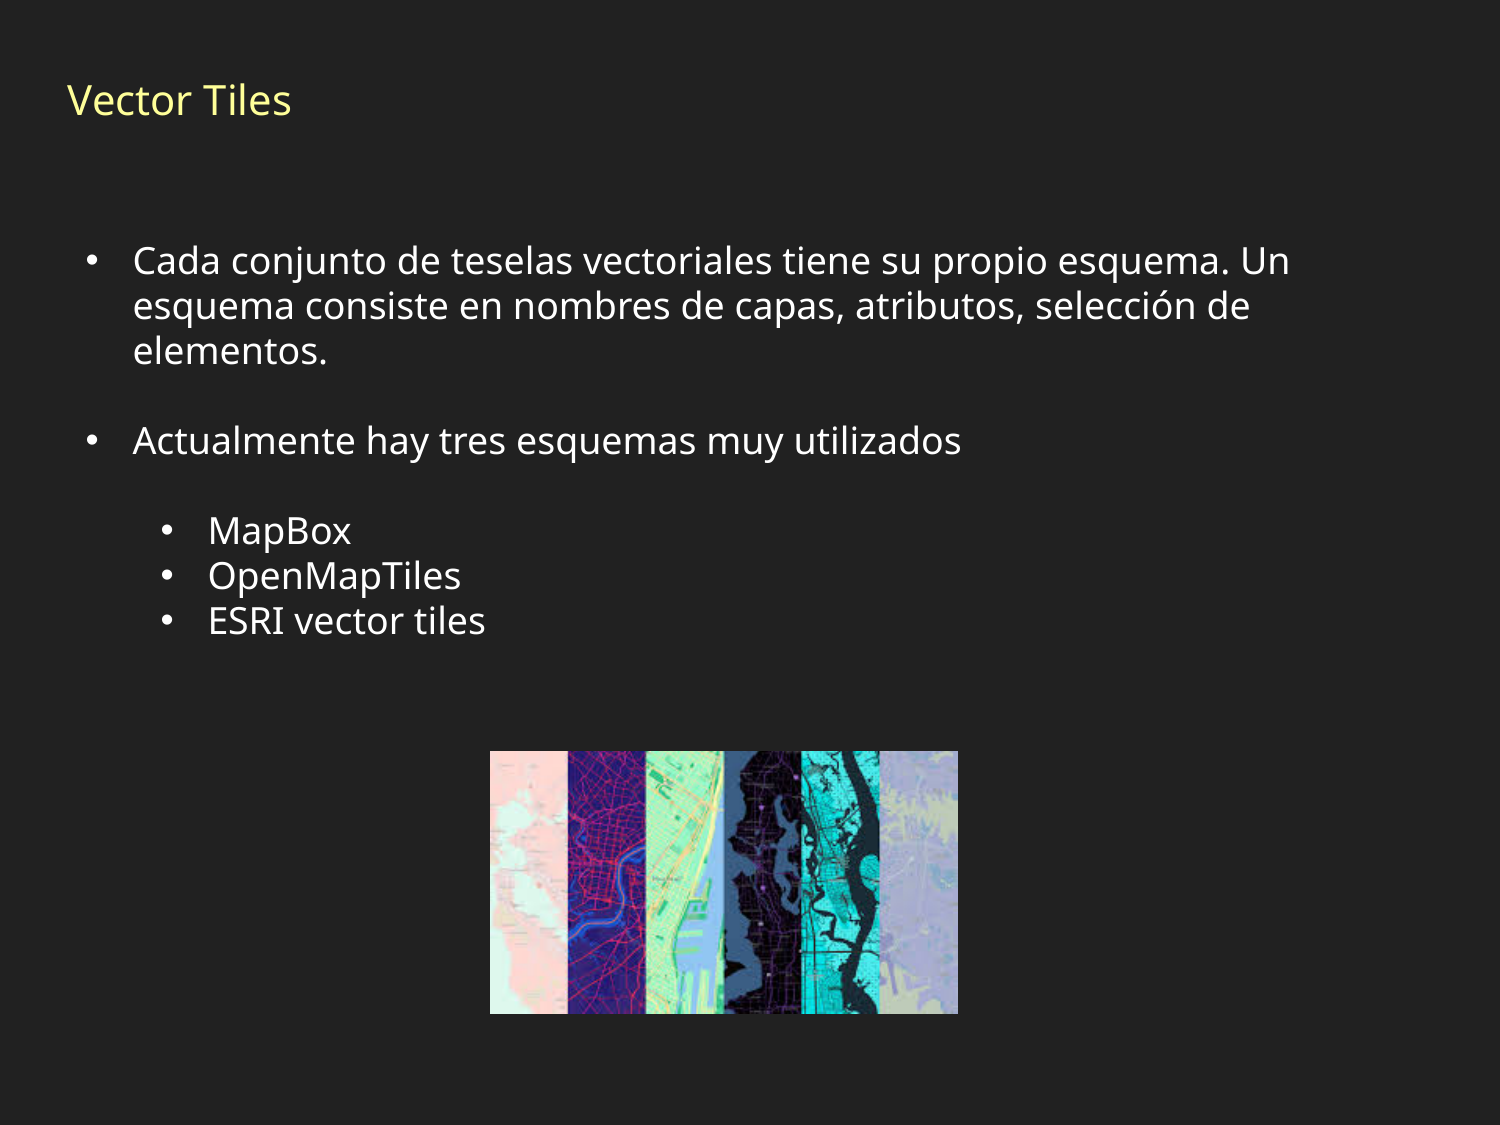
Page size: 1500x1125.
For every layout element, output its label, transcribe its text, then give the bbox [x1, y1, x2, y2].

text_box Vector Tiles [53, 66, 1089, 132]
picture [489, 751, 958, 1015]
text_box Cada conjunto de teselas vectoriales tiene su propio esquema. Un esquema consiste en nombres de capas, atributos, selección de elementos. Actualmente hay tres esquemas muy utilizados MapBox OpenMapTiles ESRI vector tiles [70, 184, 1430, 650]
